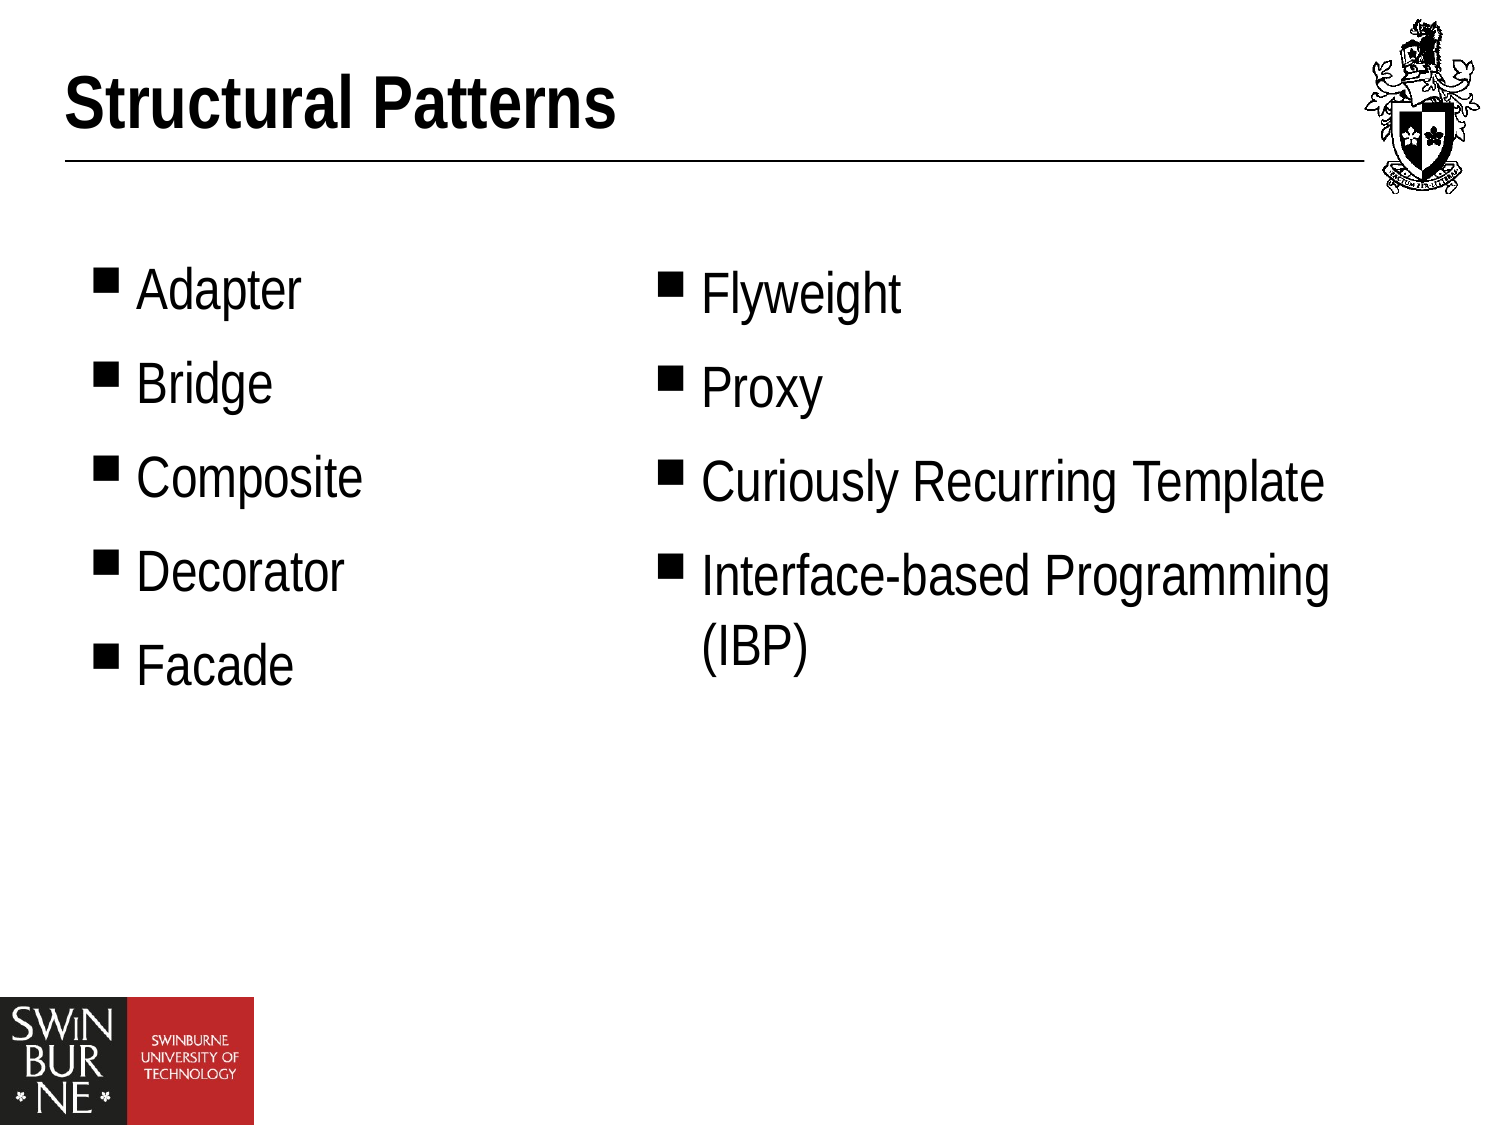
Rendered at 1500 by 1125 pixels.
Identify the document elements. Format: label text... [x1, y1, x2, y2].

text_box Flyweight Proxy Curiously Recurring Template Interface-based Programming (IBP) [637, 247, 1388, 685]
text_box Adapter Bridge Composite Decorator Facade [87, 224, 788, 697]
picture [0, 997, 254, 1125]
title Structural Patterns [62, 51, 813, 242]
picture [1364, 19, 1481, 194]
